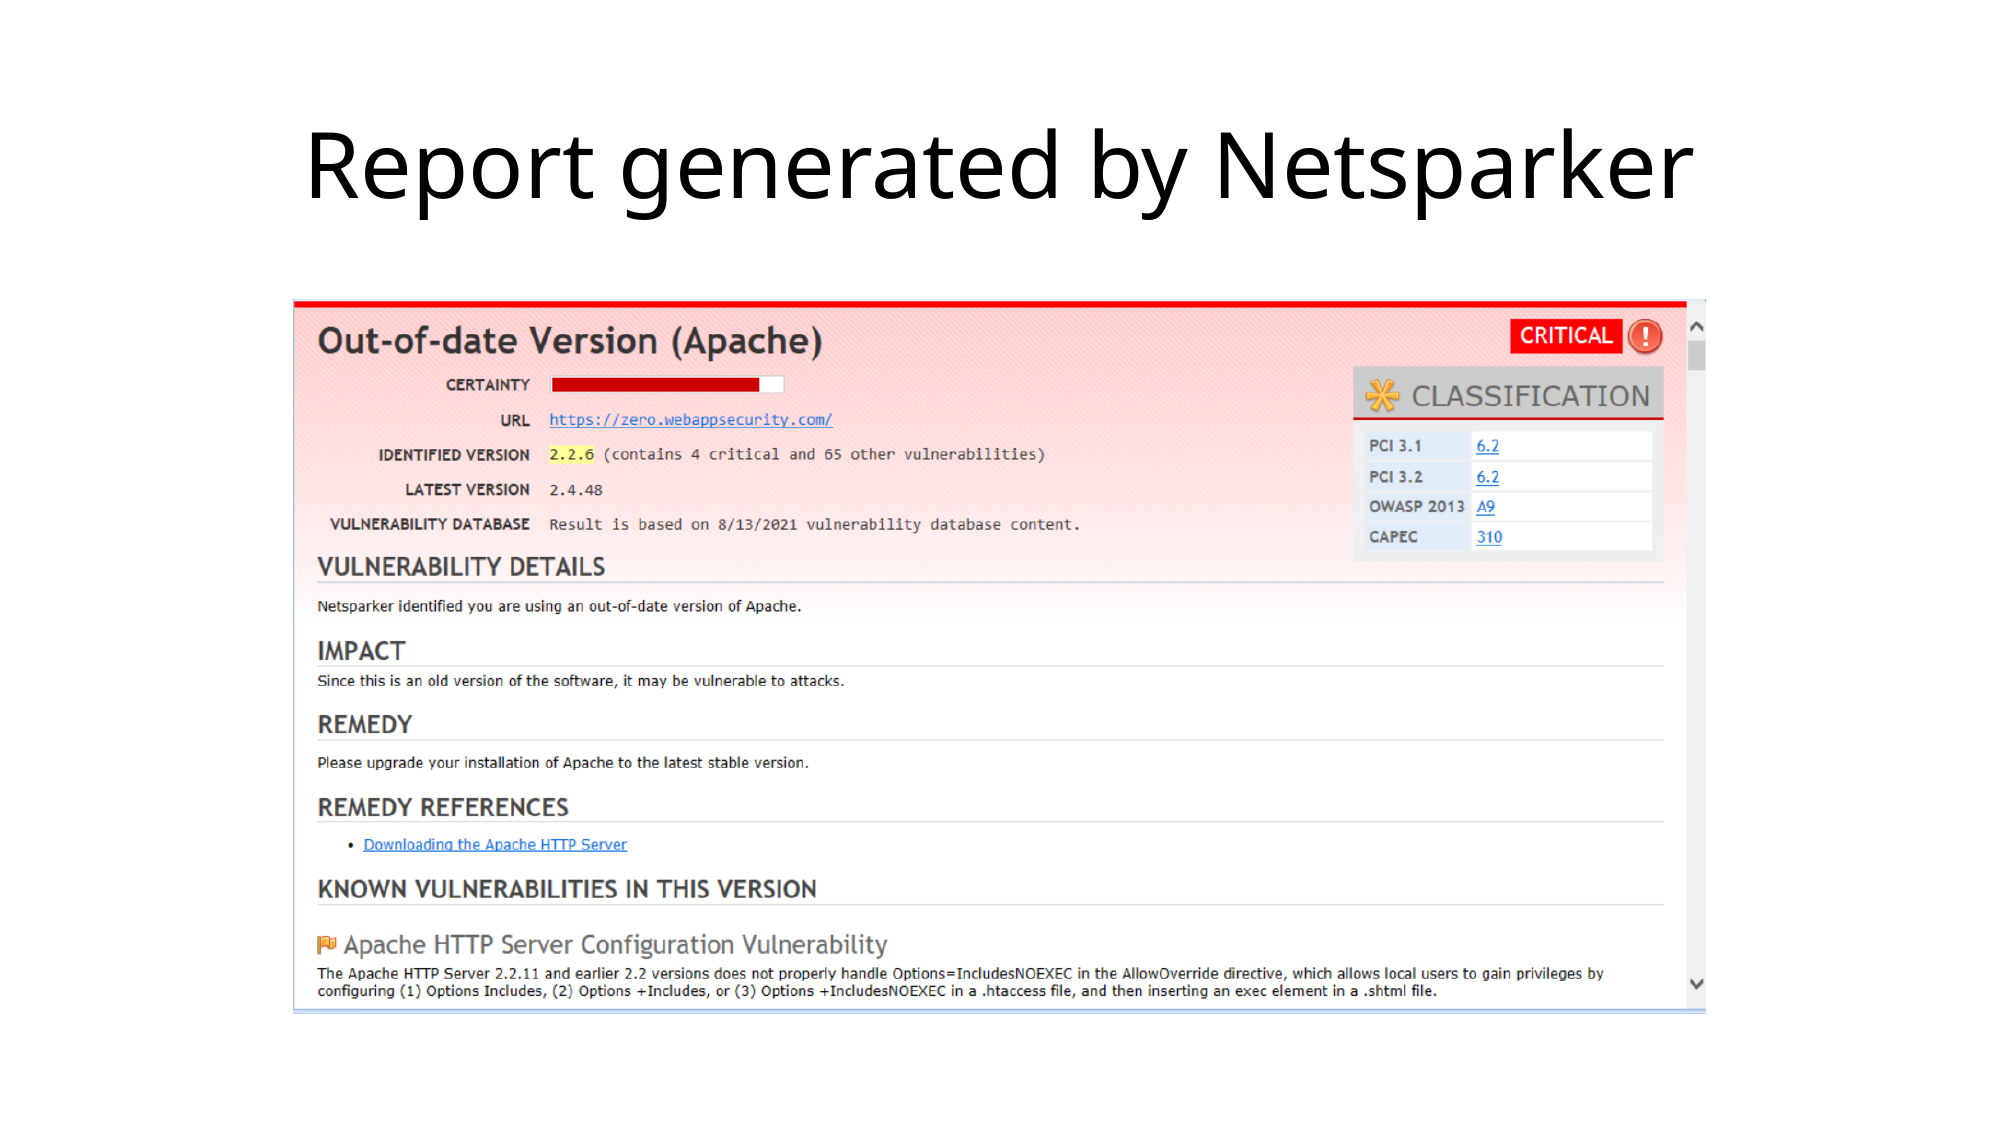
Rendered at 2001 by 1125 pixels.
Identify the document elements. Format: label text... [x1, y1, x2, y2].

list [293, 299, 1706, 1014]
title Report generated by Netsparker [137, 59, 1863, 278]
